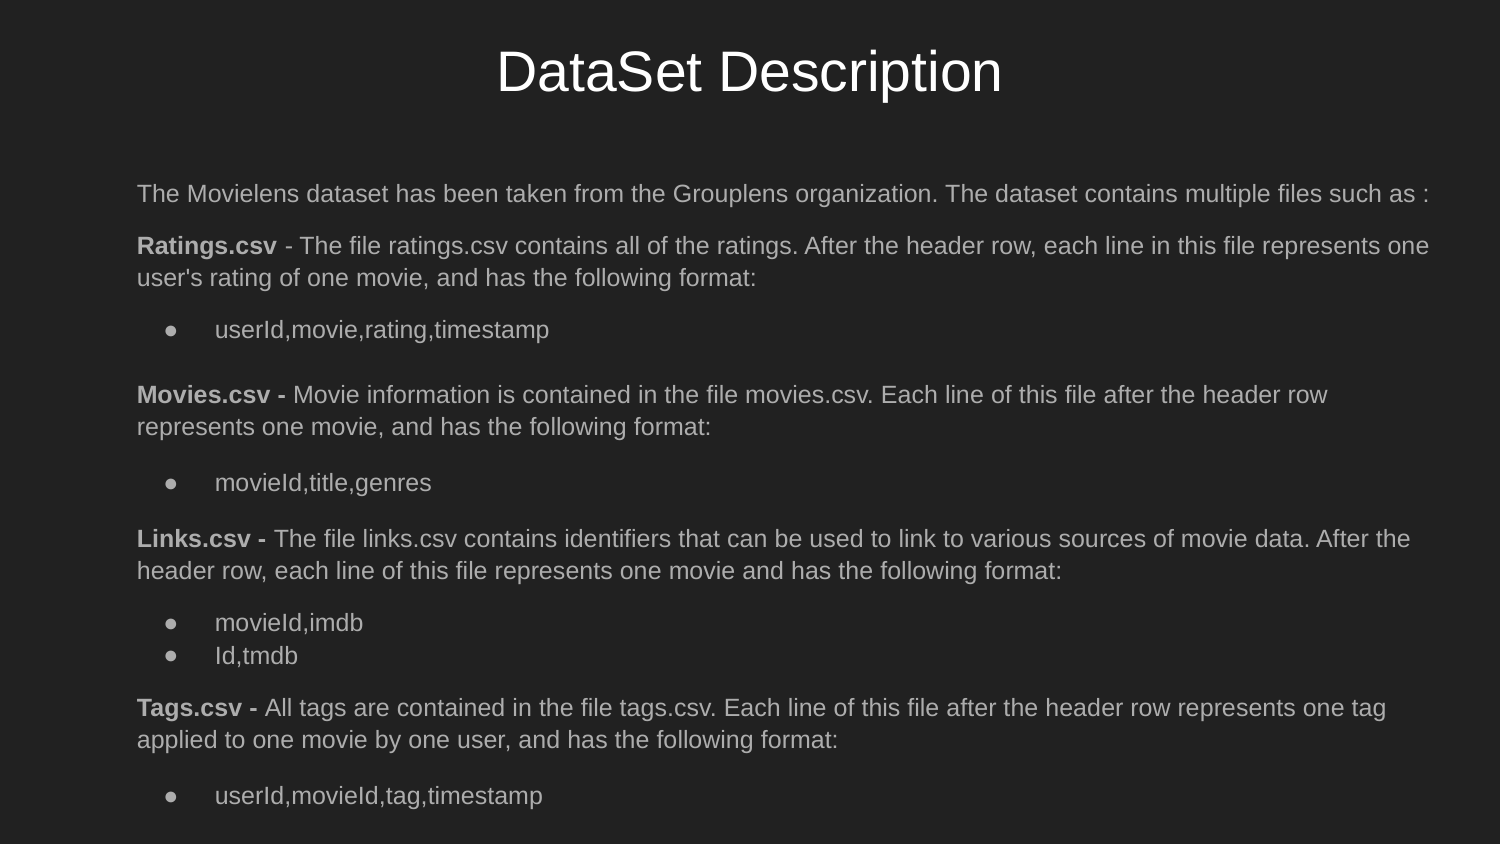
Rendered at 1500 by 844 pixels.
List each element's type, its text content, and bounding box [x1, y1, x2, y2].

title DataSet Description [51, 25, 1449, 109]
list The Movielens dataset has been taken from the Grouplens organization. The dataset contains multiple files such as : Ratings.csv - The file ratings.csv contains all of the ratings. After the header row, each line in this file represents one user's rating of one movie, and has the following format: userId,movie,rating,timestamp Movies.csv - Movie information is contained in the file movies.csv. Each line of this file after the header row represents one movie, and has the following format: movieId,title,genres Links.csv - The file links.csv contains identifiers that can be used to link to various sources of movie data. After the header row, each line of this file represents one movie and has the following format: movieId,imdb Id,tmdb Tags.csv - All tags are contained in the file tags.csv. Each line of this file after the header row represents one tag applied to one movie by one user, and has the following format: userId,movieId,tag,timestamp [44, 109, 1449, 837]
